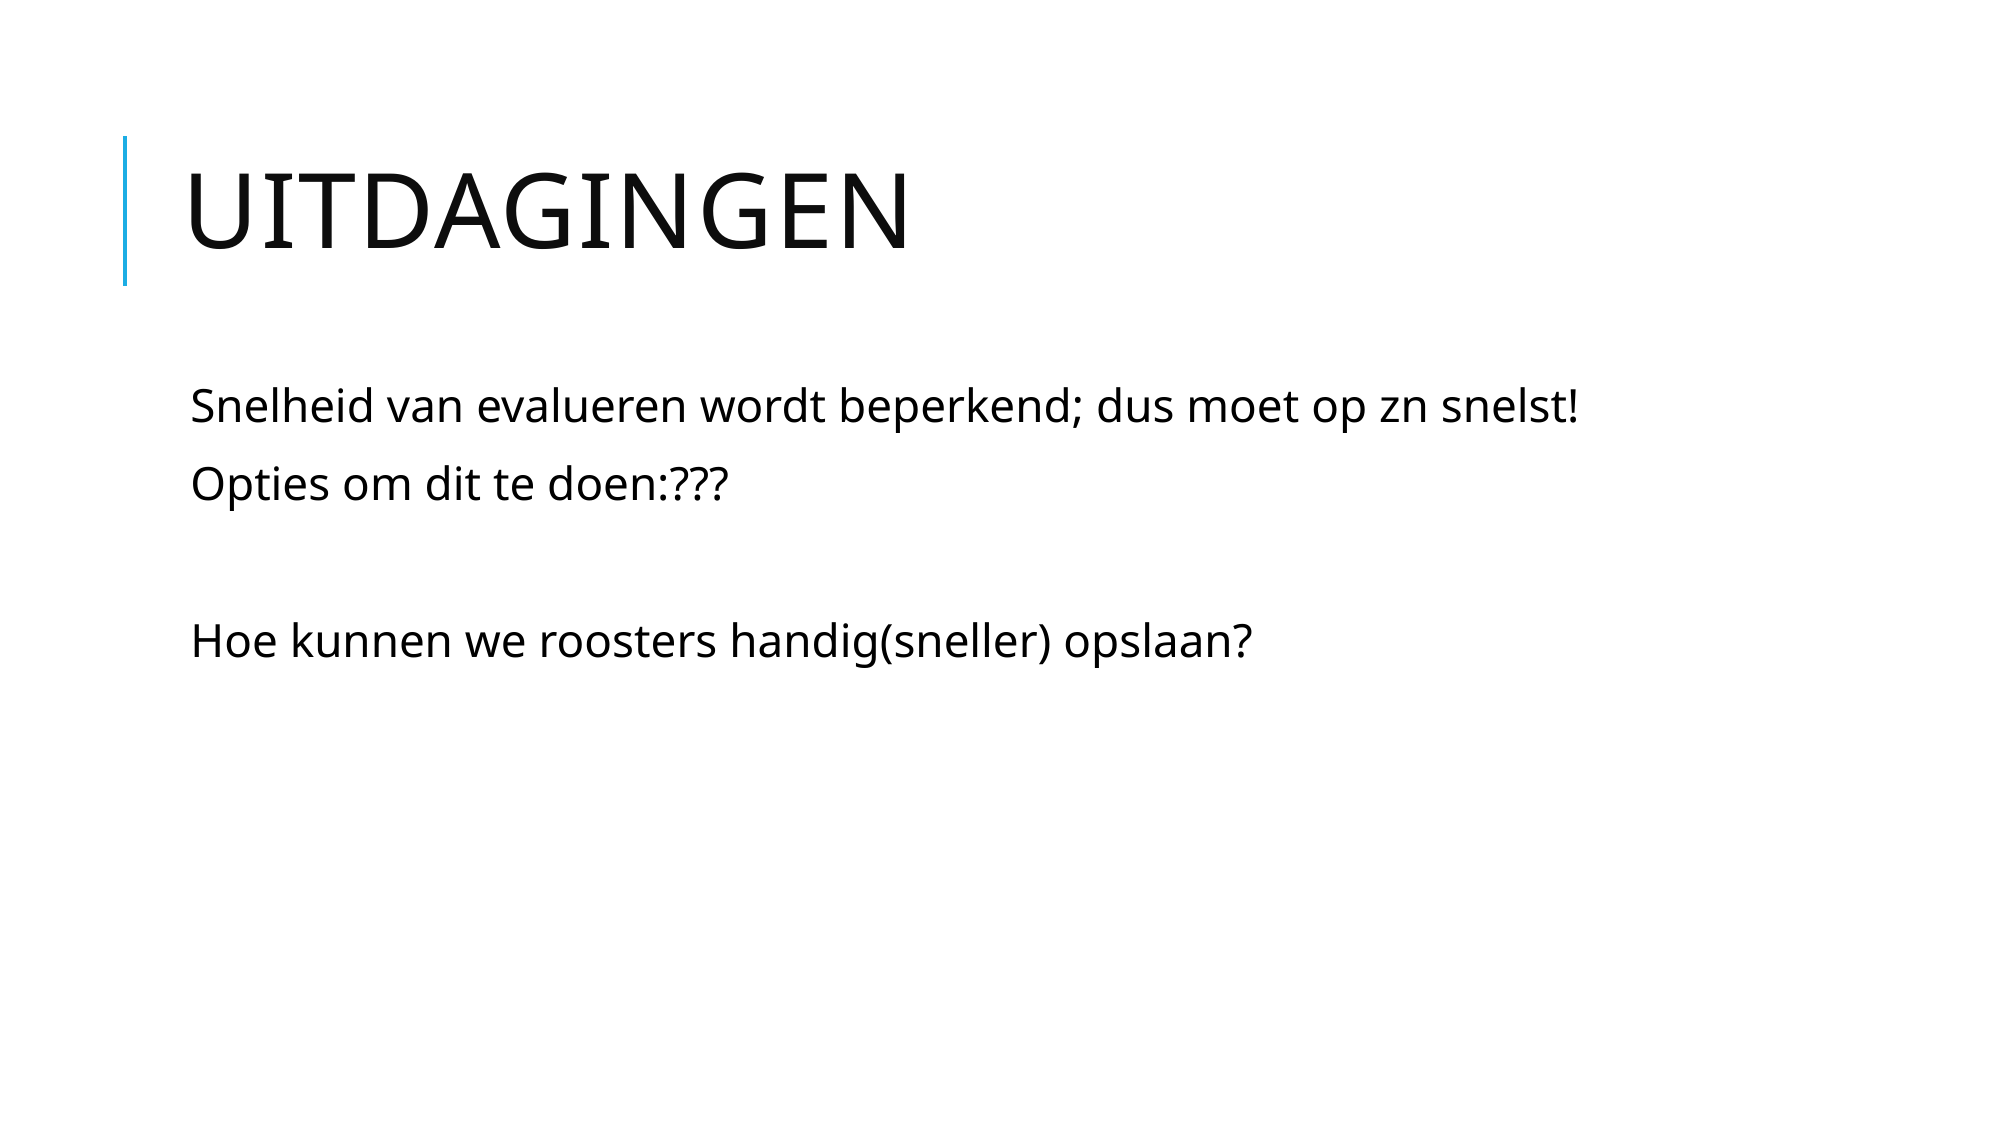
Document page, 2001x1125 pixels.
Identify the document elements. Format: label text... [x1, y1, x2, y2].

title Uitdagingen [168, 96, 1763, 342]
list Snelheid van evalueren wordt beperkend; dus moet op zn snelst! Opties om dit te doen:??? Hoe kunnen we roosters handig(sneller) opslaan? [168, 375, 1763, 1035]
